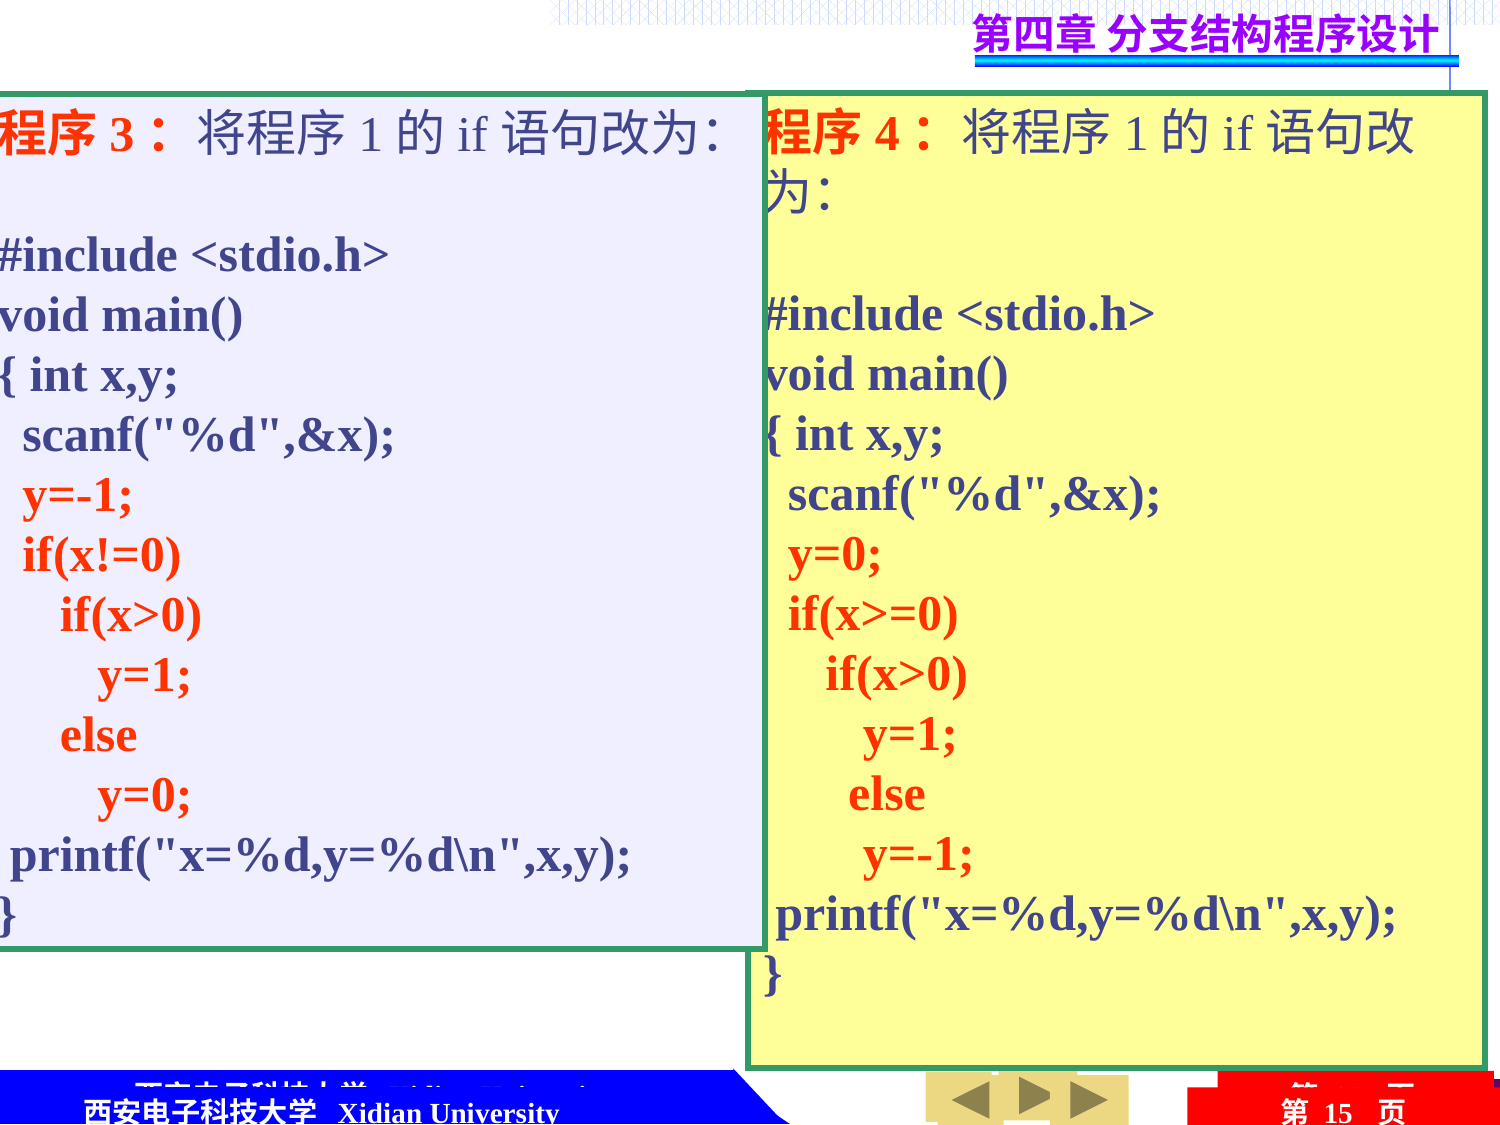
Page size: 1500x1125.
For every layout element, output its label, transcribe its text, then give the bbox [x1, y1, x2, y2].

text_box 第 15 页 [1187, 1087, 1500, 1125]
text_box 程序4：将程序1的if语句改为： #include <stdio.h> void main() { int x,y; scanf("%d",&x); y=0; if(x>=0) if(x>0) y=1; else y=-1; printf("x=%d,y=%d\n",x,y); } [748, 92, 1486, 1069]
text_box 程序3：将程序1的if语句改为： #include <stdio.h> void main() { int x,y; scanf("%d",&x); y=-1; if(x!=0) if(x>0) y=1; else y=0; printf("x=%d,y=%d\n",x,y); } [0, 94, 765, 949]
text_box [0, 1087, 788, 1125]
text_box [949, 0, 1463, 67]
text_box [937, 1074, 1129, 1125]
